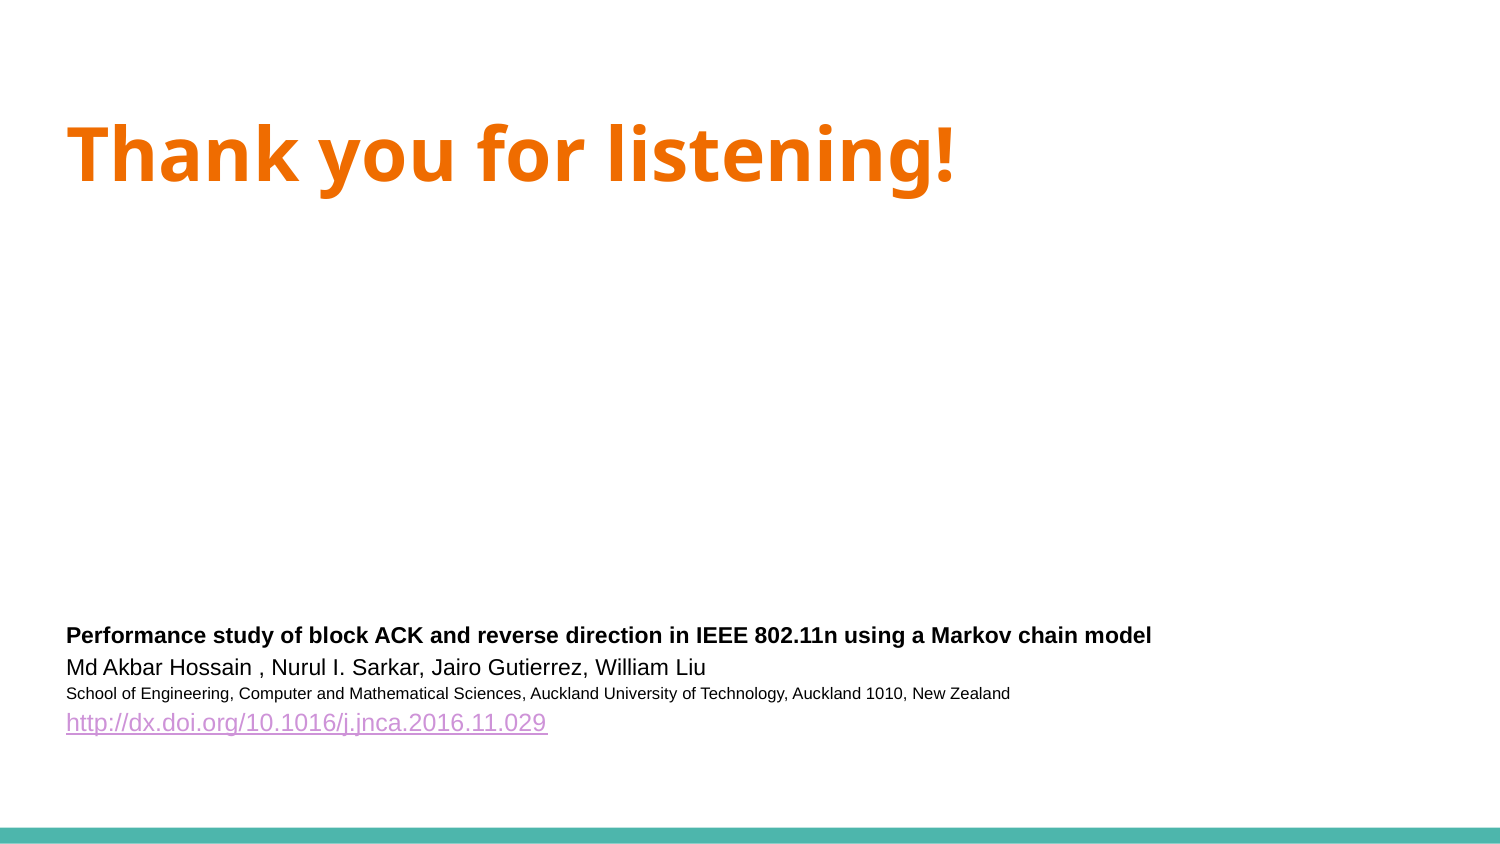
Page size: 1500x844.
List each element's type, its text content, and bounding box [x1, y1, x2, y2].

list Performance study of block ACK and reverse direction in IEEE 802.11n using a Markov chain model Md Akbar Hossain , Nurul I. Sarkar, Jairo Gutierrez, William Liu School of Engineering, Computer and Mathematical Sciences, Auckland University of Technology, Auckland 1010, New Zealand http://dx.doi.org/10.1016/j.jnca.2016.11.029 [51, 207, 1449, 750]
title Thank you for listening! [51, 91, 1449, 207]
